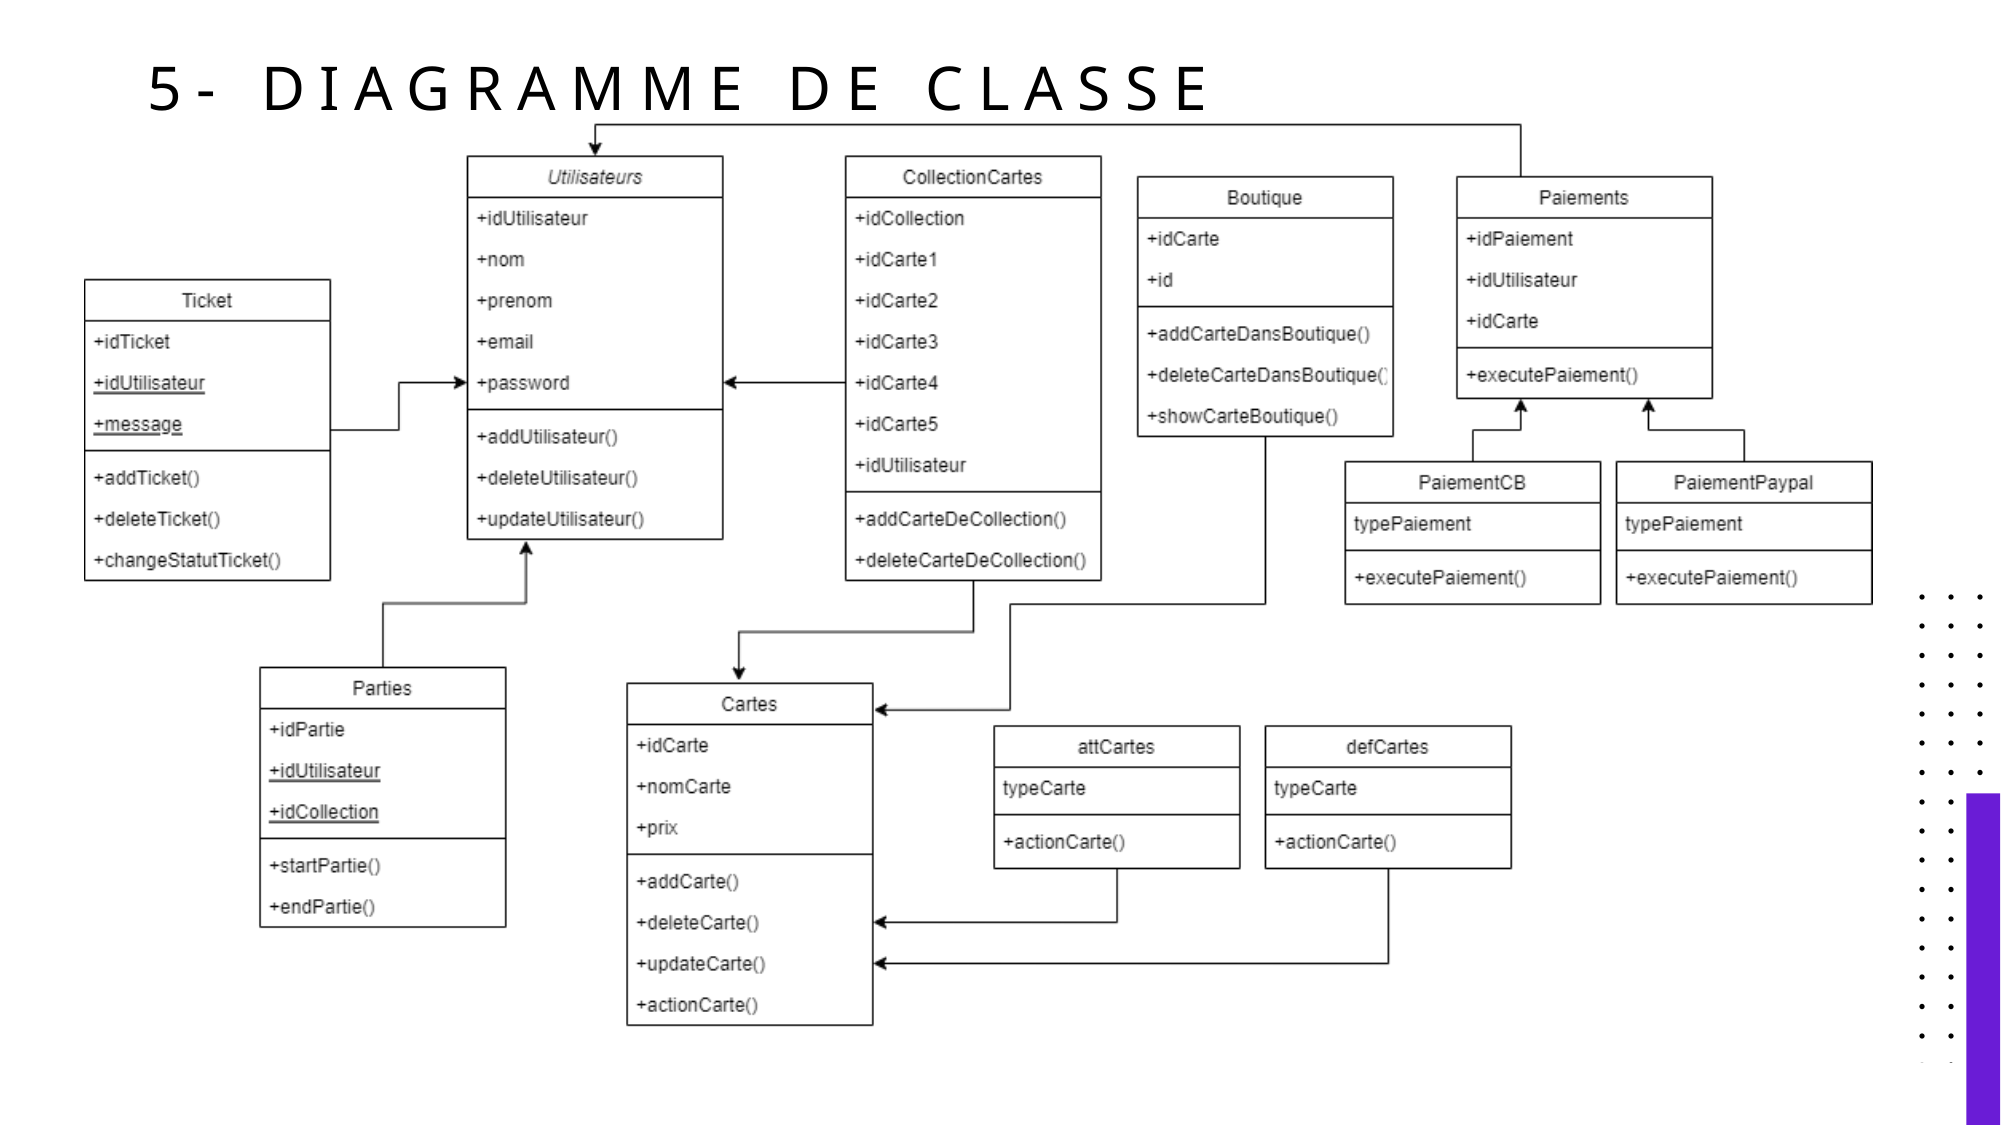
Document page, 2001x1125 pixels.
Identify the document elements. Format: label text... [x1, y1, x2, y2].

picture [1907, 582, 1994, 1064]
text_box 5- diagramme DE CLASSE [132, 51, 1832, 113]
picture [84, 113, 1873, 1031]
